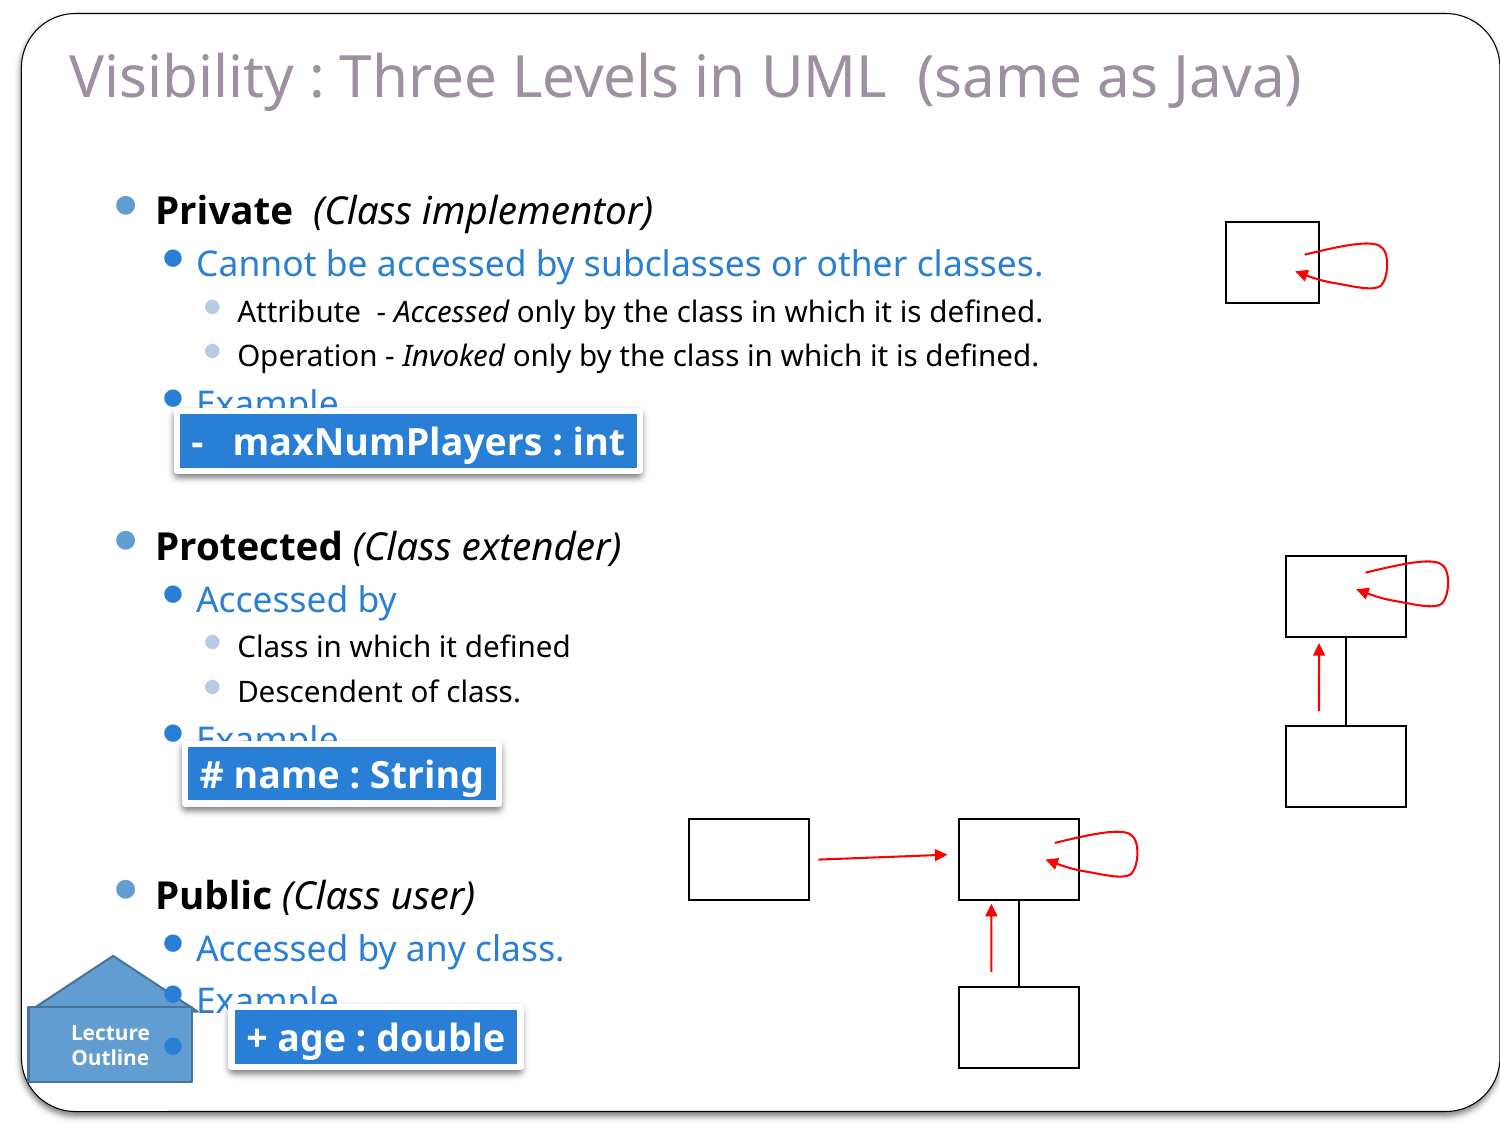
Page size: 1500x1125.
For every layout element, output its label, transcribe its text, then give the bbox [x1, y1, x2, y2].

text_box [959, 986, 1079, 1068]
text_box [1356, 561, 1449, 607]
text_box [959, 819, 1079, 901]
text_box # name : String [182, 741, 502, 807]
text_box [1295, 243, 1388, 289]
title Visibility : Three Levels in UML (same as Java) [54, 0, 1465, 124]
text_box [1312, 643, 1326, 712]
text_box [1225, 221, 1319, 303]
text_box + age : double [228, 1004, 524, 1070]
text_box [1286, 725, 1407, 807]
text_box [985, 903, 998, 972]
text_box [689, 819, 809, 901]
text_box - maxNumPlayers : int [174, 408, 643, 474]
text_box [818, 848, 948, 862]
list Private (Class implementor) Cannot be accessed by subclasses or other classes. Attribute - Accessed only by the class in which it is defined. Operation - Invoked only by the class in which it is defined. Example Protected (Class extender) Accessed by Class in which it defined Descendent of class. Example Public (Class user) Accessed by any class. Example [98, 123, 1465, 1125]
text_box [1286, 556, 1407, 637]
text_box [1045, 831, 1138, 877]
